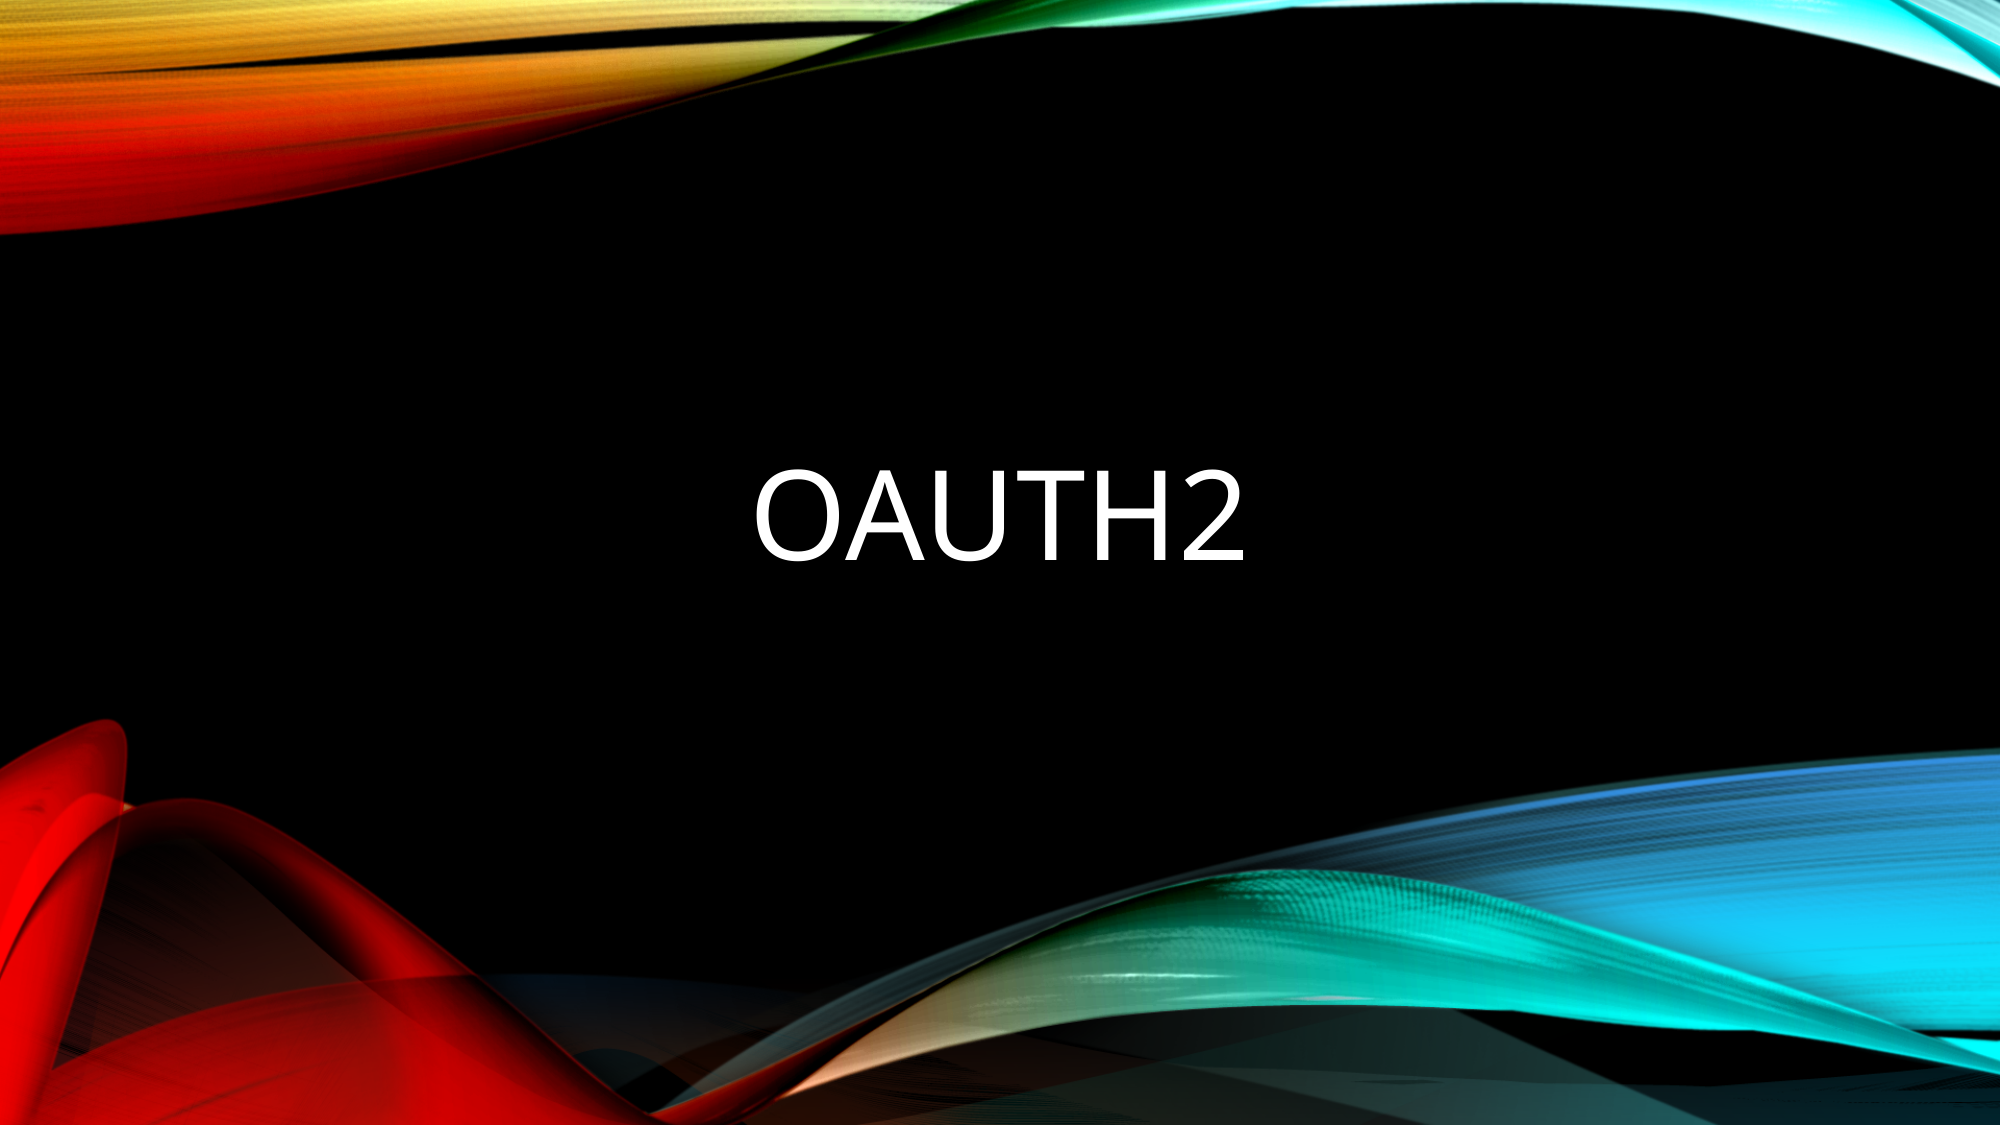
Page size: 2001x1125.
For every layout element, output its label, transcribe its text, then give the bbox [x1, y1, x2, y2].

title OAUTH2 [225, 295, 1775, 596]
picture [0, 0, 2000, 237]
picture [0, 717, 2000, 1125]
